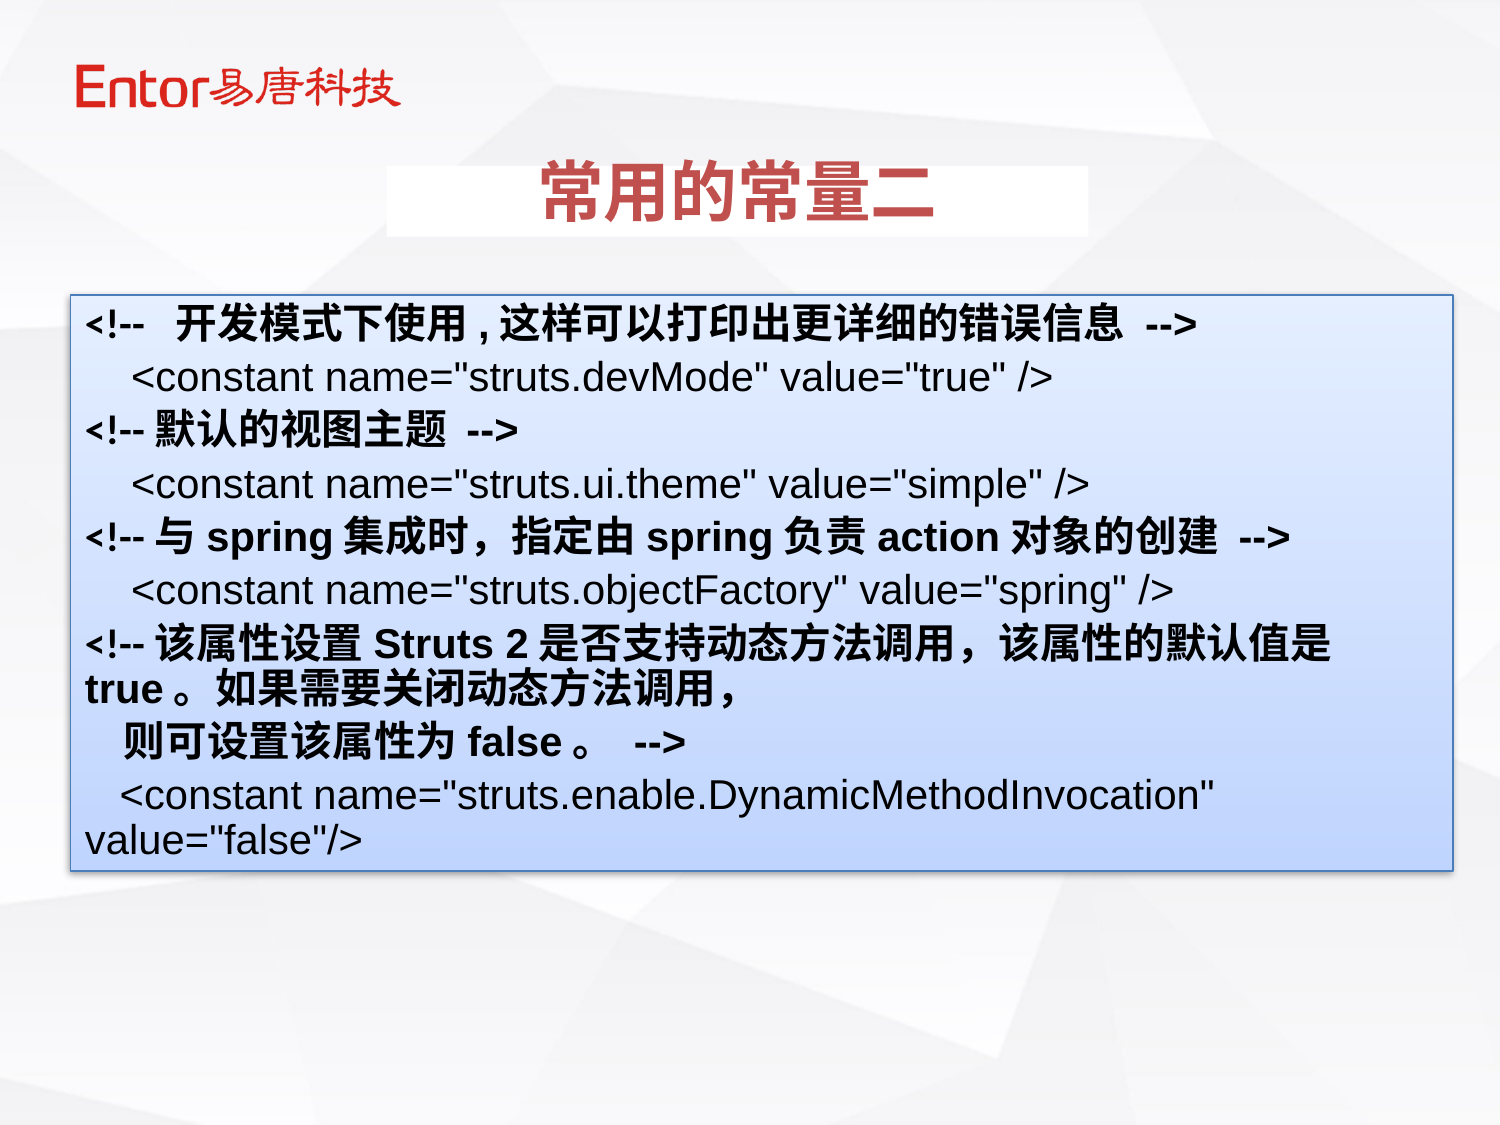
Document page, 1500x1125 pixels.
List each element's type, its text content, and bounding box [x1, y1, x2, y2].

text_box 常用的常量二 [386, 165, 1089, 237]
picture [0, 0, 1500, 1125]
text_box <!-- 开发模式下使用,这样可以打印出更详细的错误信息 --> <constant name="struts.devMode" value="true" /> <!--默认的视图主题 --> <constant name="struts.ui.theme" value="simple" /> <!--与spring集成时，指定由spring负责action对象的创建 --> <constant name="struts.objectFactory" value="spring" /> <!--该属性设置Struts 2是否支持动态方法调用，该属性的默认值是true。如果需要关闭动态方法调用， 则可设置该属性为false。 --> <constant name="struts.enable.DynamicMethodInvocation" value="false"/> [70, 294, 1454, 872]
